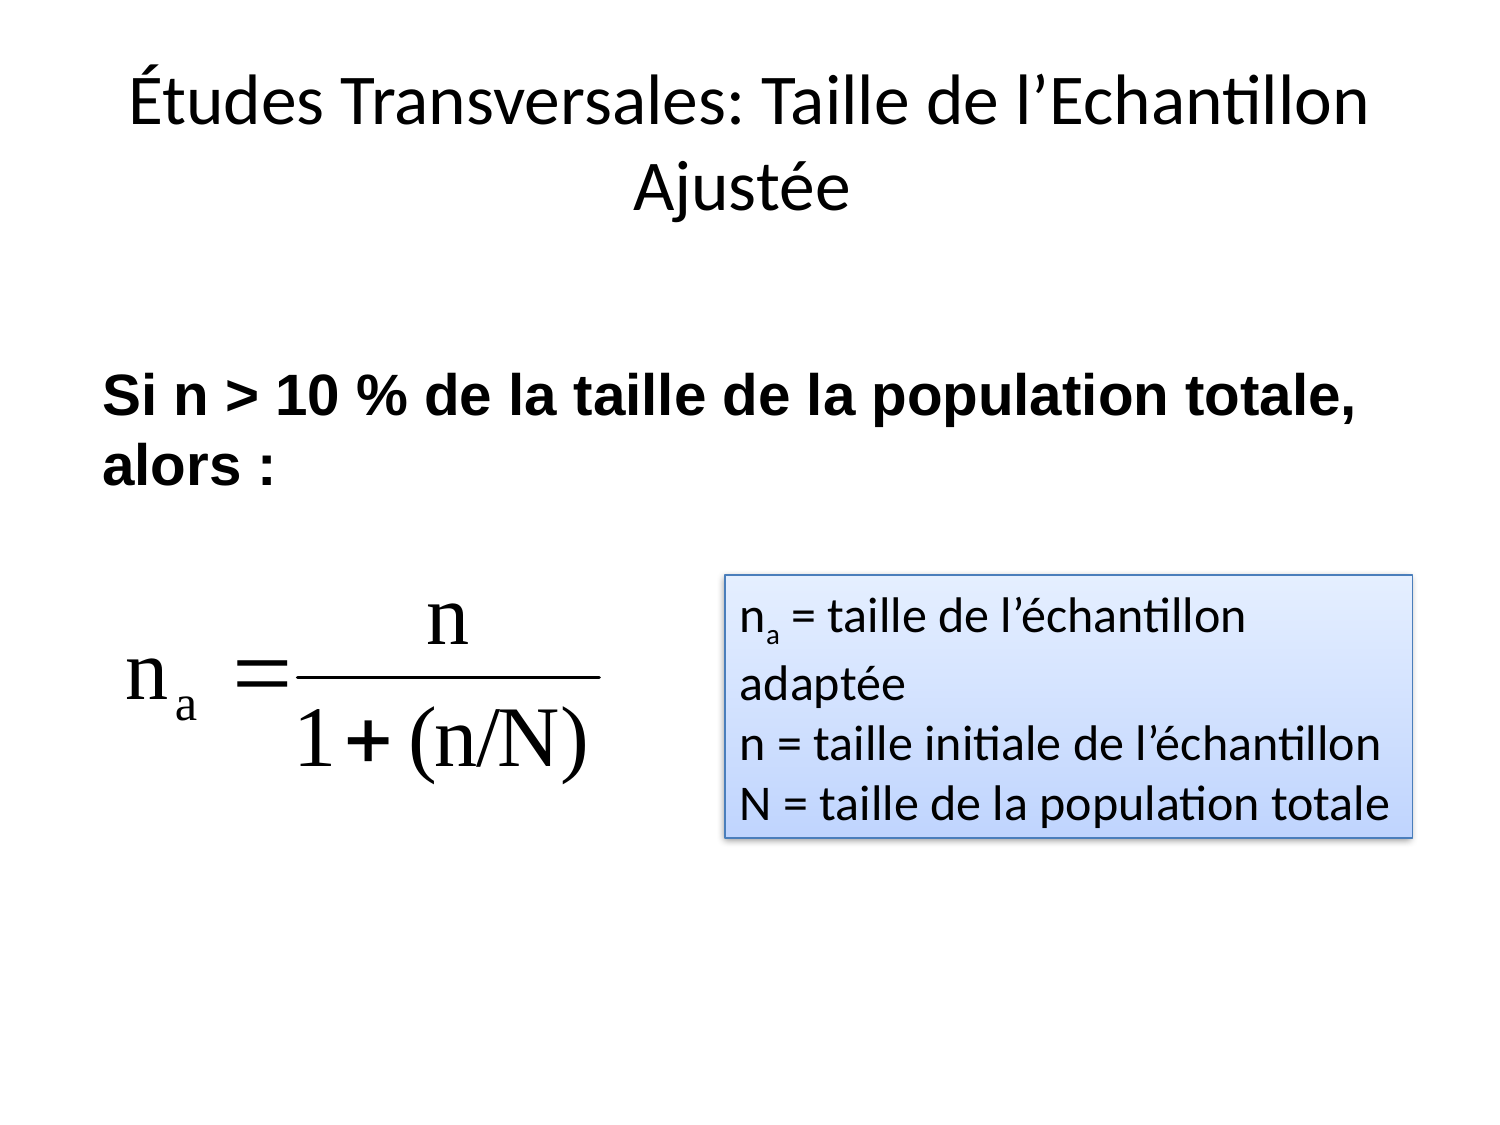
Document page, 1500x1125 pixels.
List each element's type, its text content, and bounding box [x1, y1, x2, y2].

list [112, 562, 616, 800]
text_box Si n > 10 % de la taille de la population totale, alors : [87, 349, 1425, 505]
title Études Transversales: Taille de l’Echantillon Ajustée [75, 45, 1425, 233]
text_box na = taille de l’échantillon adaptée n = taille initiale de l’échantillon N = taille de la population totale [724, 574, 1413, 839]
